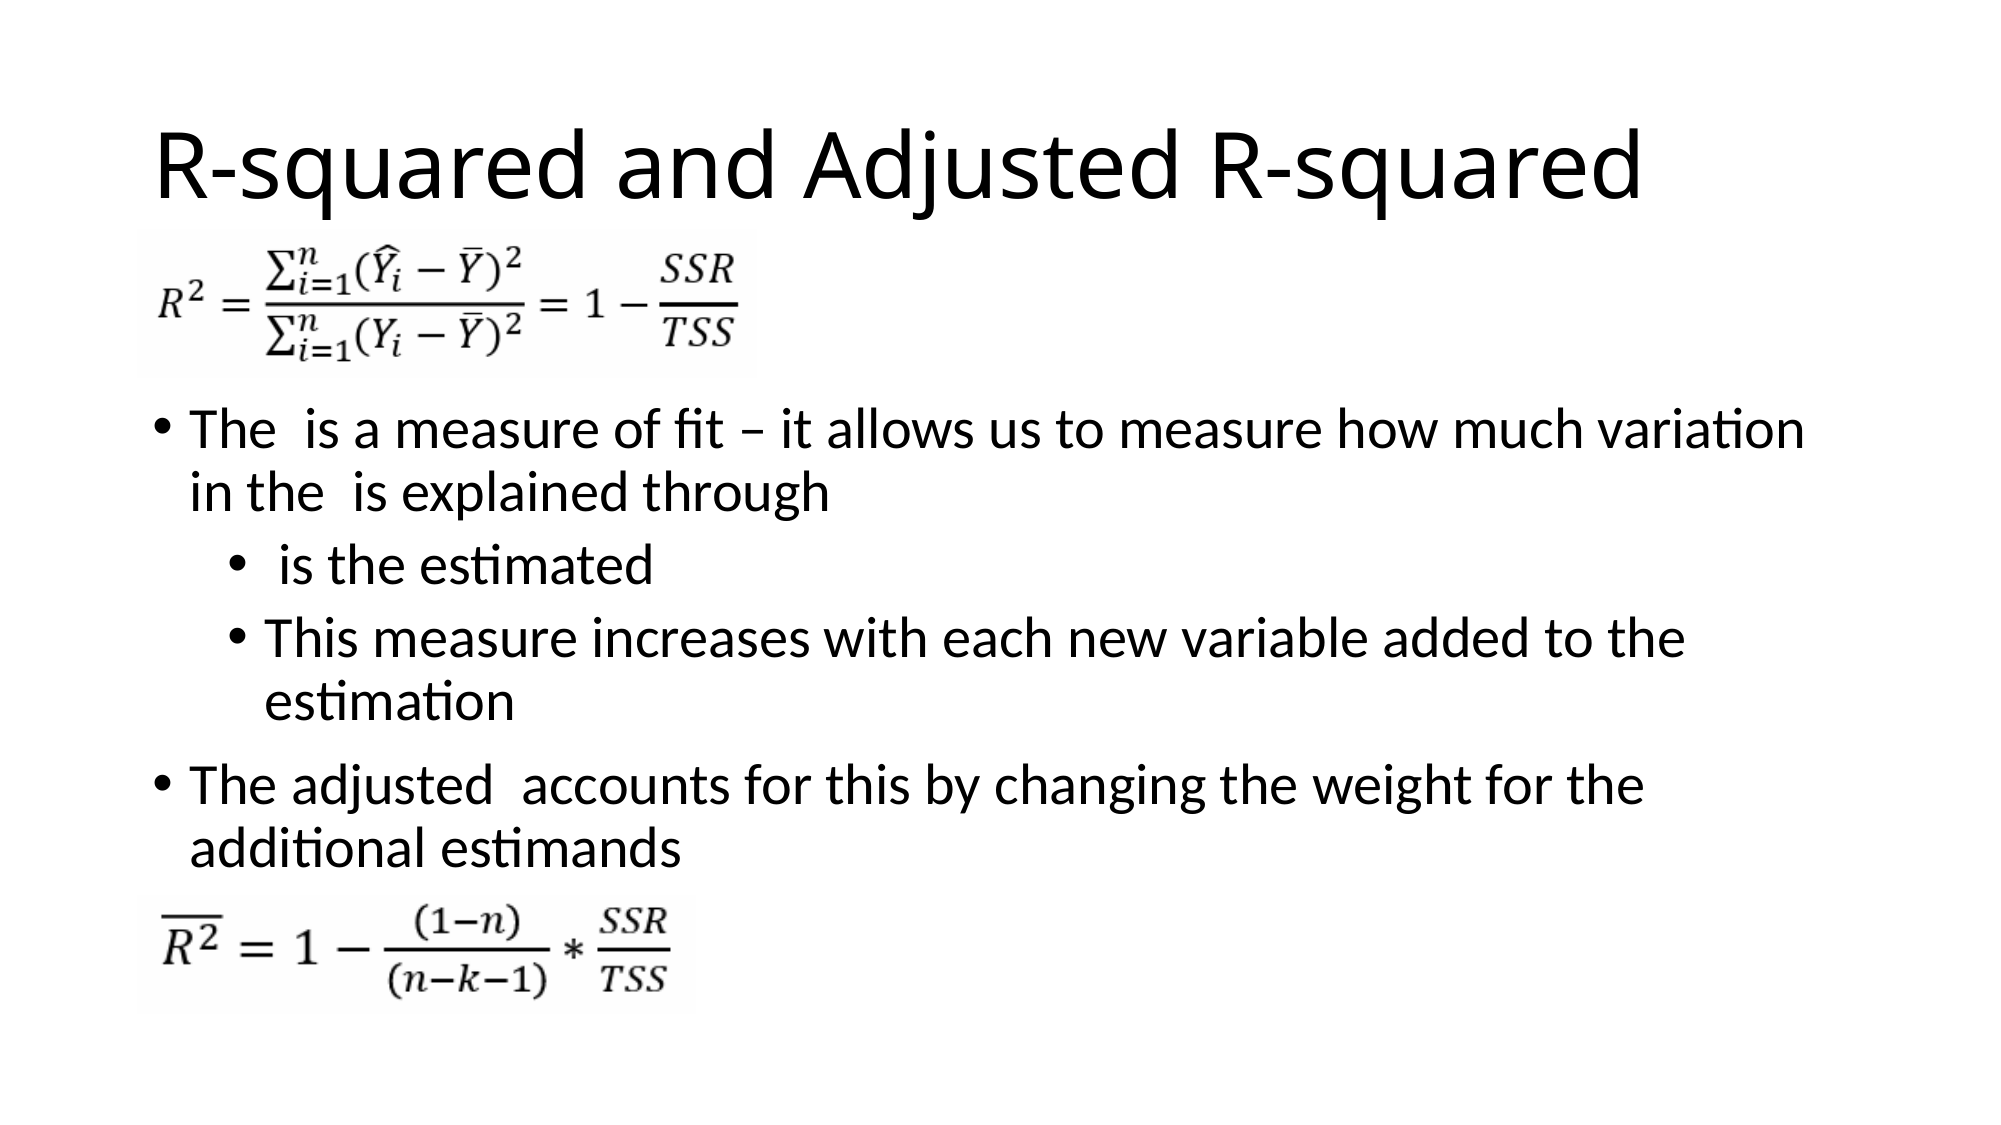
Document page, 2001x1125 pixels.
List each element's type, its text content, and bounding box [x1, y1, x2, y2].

picture [137, 229, 757, 378]
title R-squared and Adjusted R-squared [137, 59, 1863, 278]
picture [137, 895, 696, 1014]
